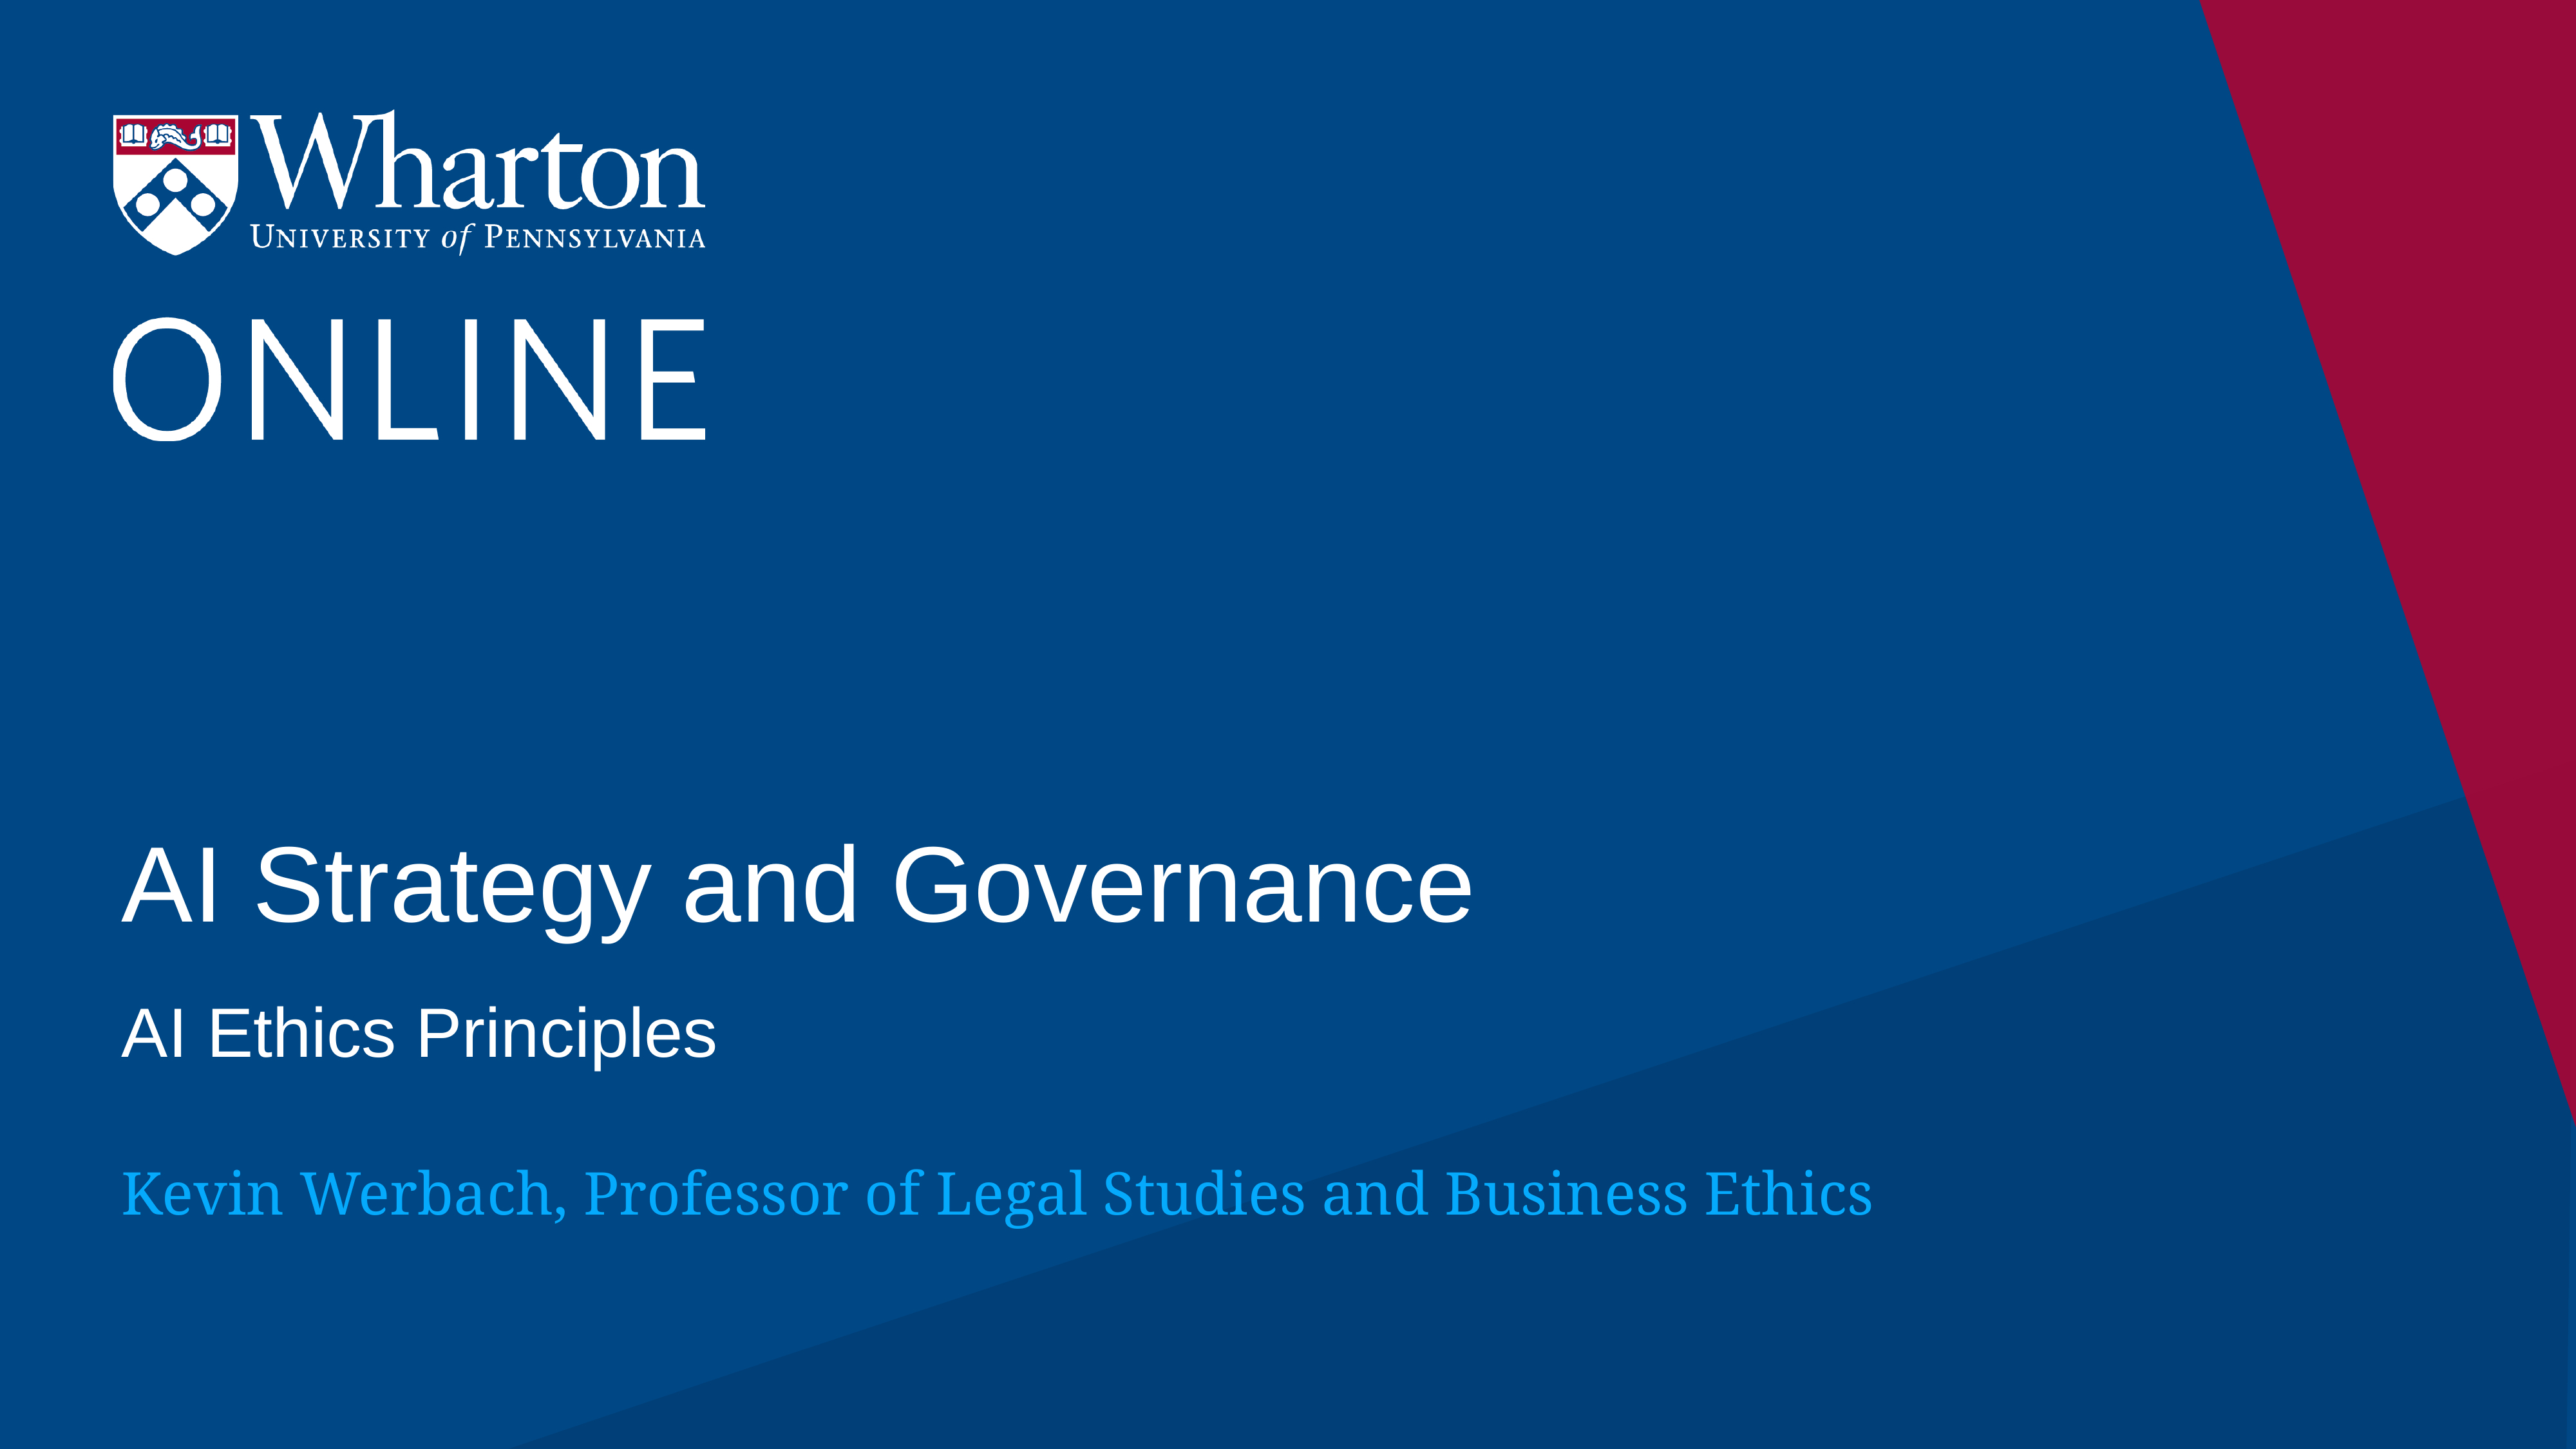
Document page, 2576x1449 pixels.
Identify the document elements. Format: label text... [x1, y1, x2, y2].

list Kevin Werbach, Professor of Legal Studies and Business Ethics [121, 1146, 2477, 1255]
picture [113, 109, 705, 441]
title AI Strategy and Governance [121, 721, 2414, 945]
list AI Ethics Principles [121, 976, 2281, 1116]
